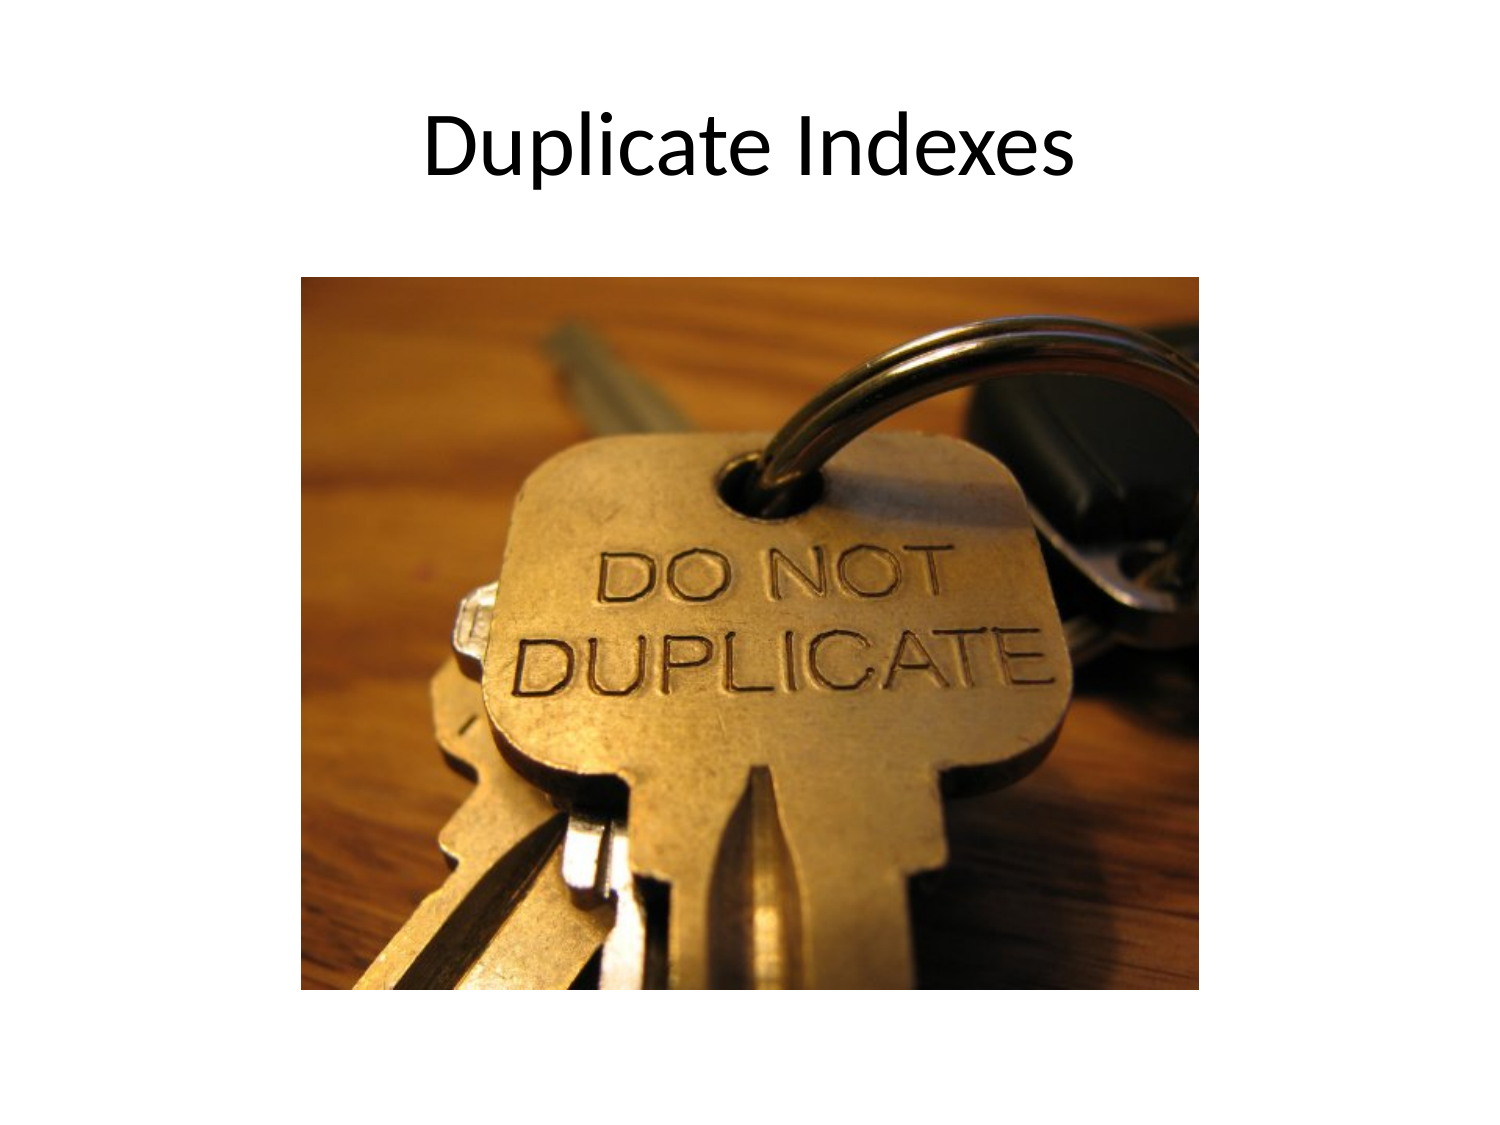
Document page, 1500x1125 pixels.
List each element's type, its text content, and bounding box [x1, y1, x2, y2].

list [301, 277, 1199, 991]
title Duplicate Indexes [75, 45, 1425, 233]
